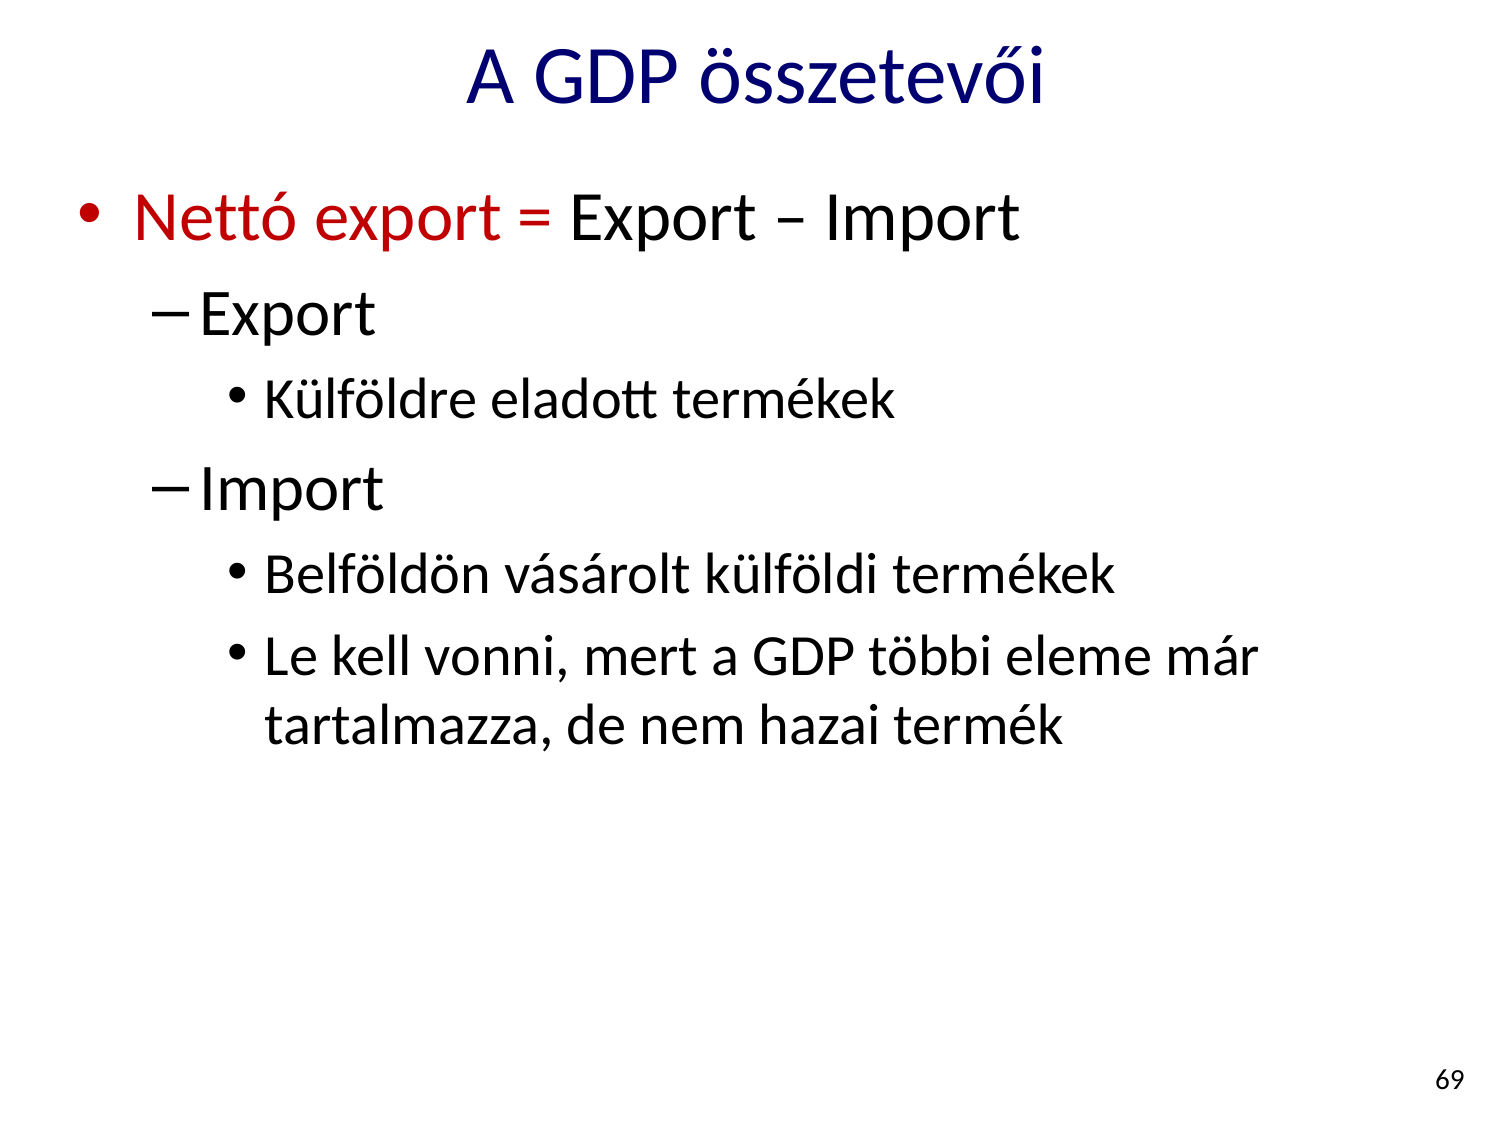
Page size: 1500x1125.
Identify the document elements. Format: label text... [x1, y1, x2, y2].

slide_number 69 [1400, 1052, 1500, 1113]
title A GDP összetevői [37, 12, 1475, 138]
list Nettó export = Export – Import Export Külföldre eladott termékek Import Belföldön vásárolt külföldi termékek Le kell vonni, mert a GDP többi eleme már tartalmazza, de nem hazai termék [62, 162, 1463, 1050]
